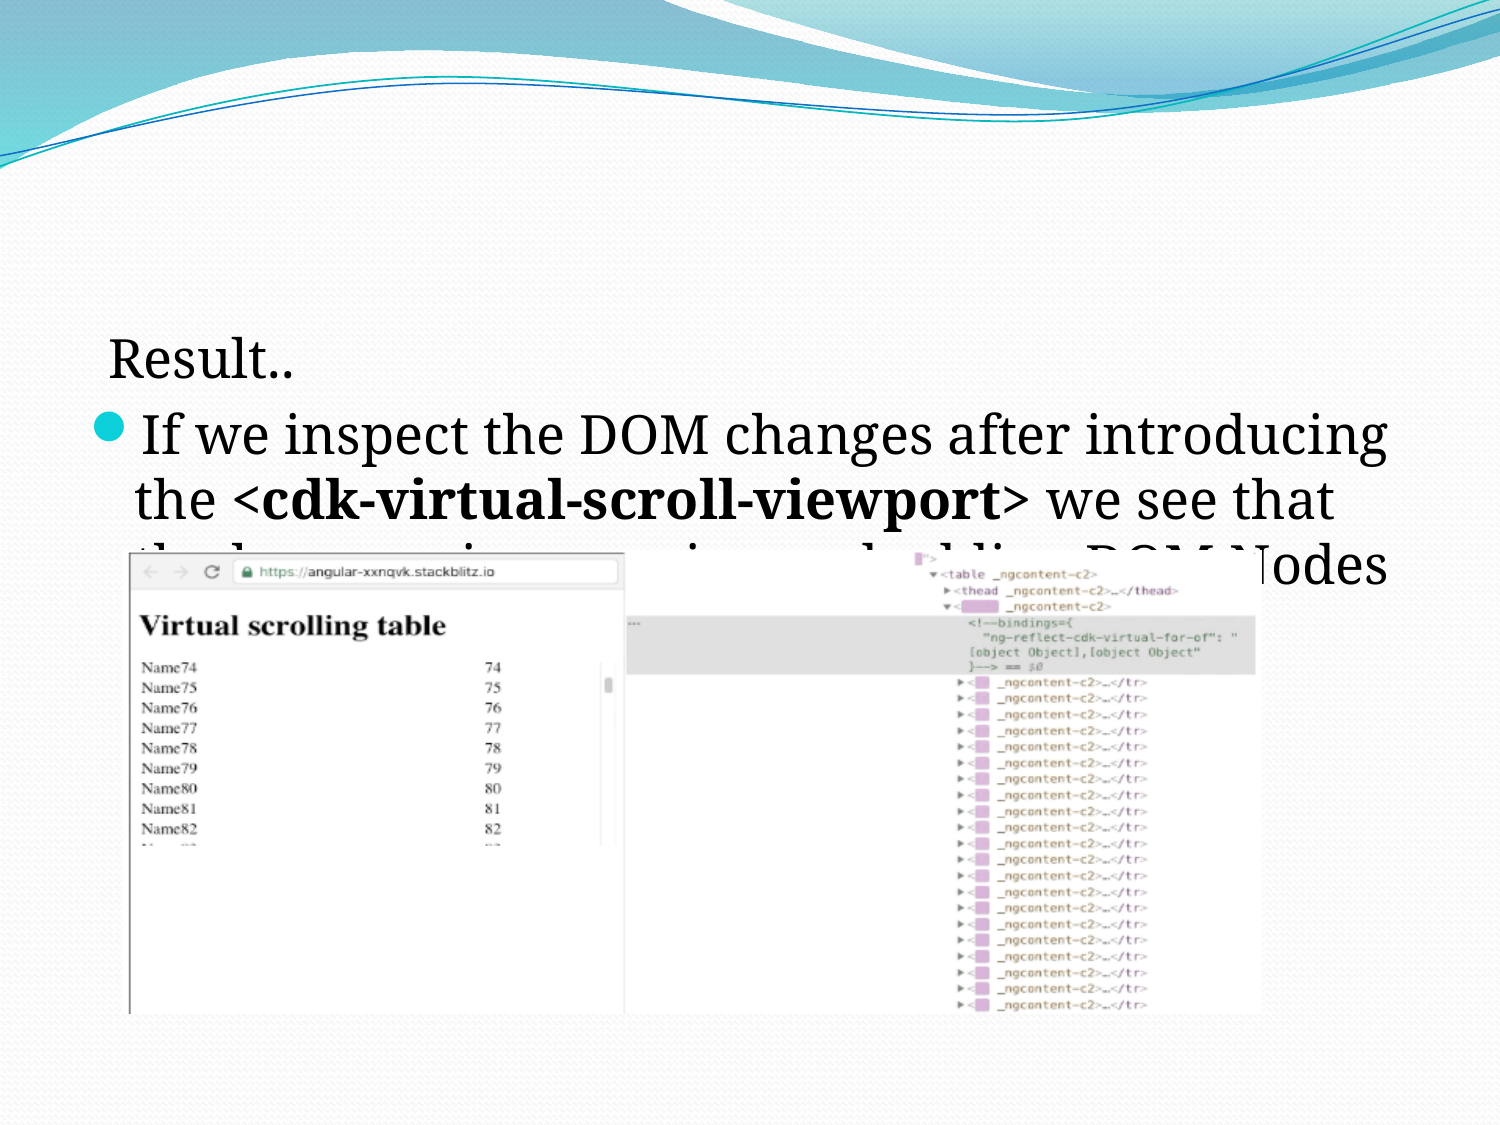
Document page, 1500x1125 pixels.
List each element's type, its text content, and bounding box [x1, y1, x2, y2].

list Result.. If we inspect the DOM changes after introducing the <cdk-virtual-scroll-viewport> we see that the browser is removing and adding DOM Nodes as we are scrolling. [75, 317, 1425, 1038]
picture [123, 550, 1262, 1014]
